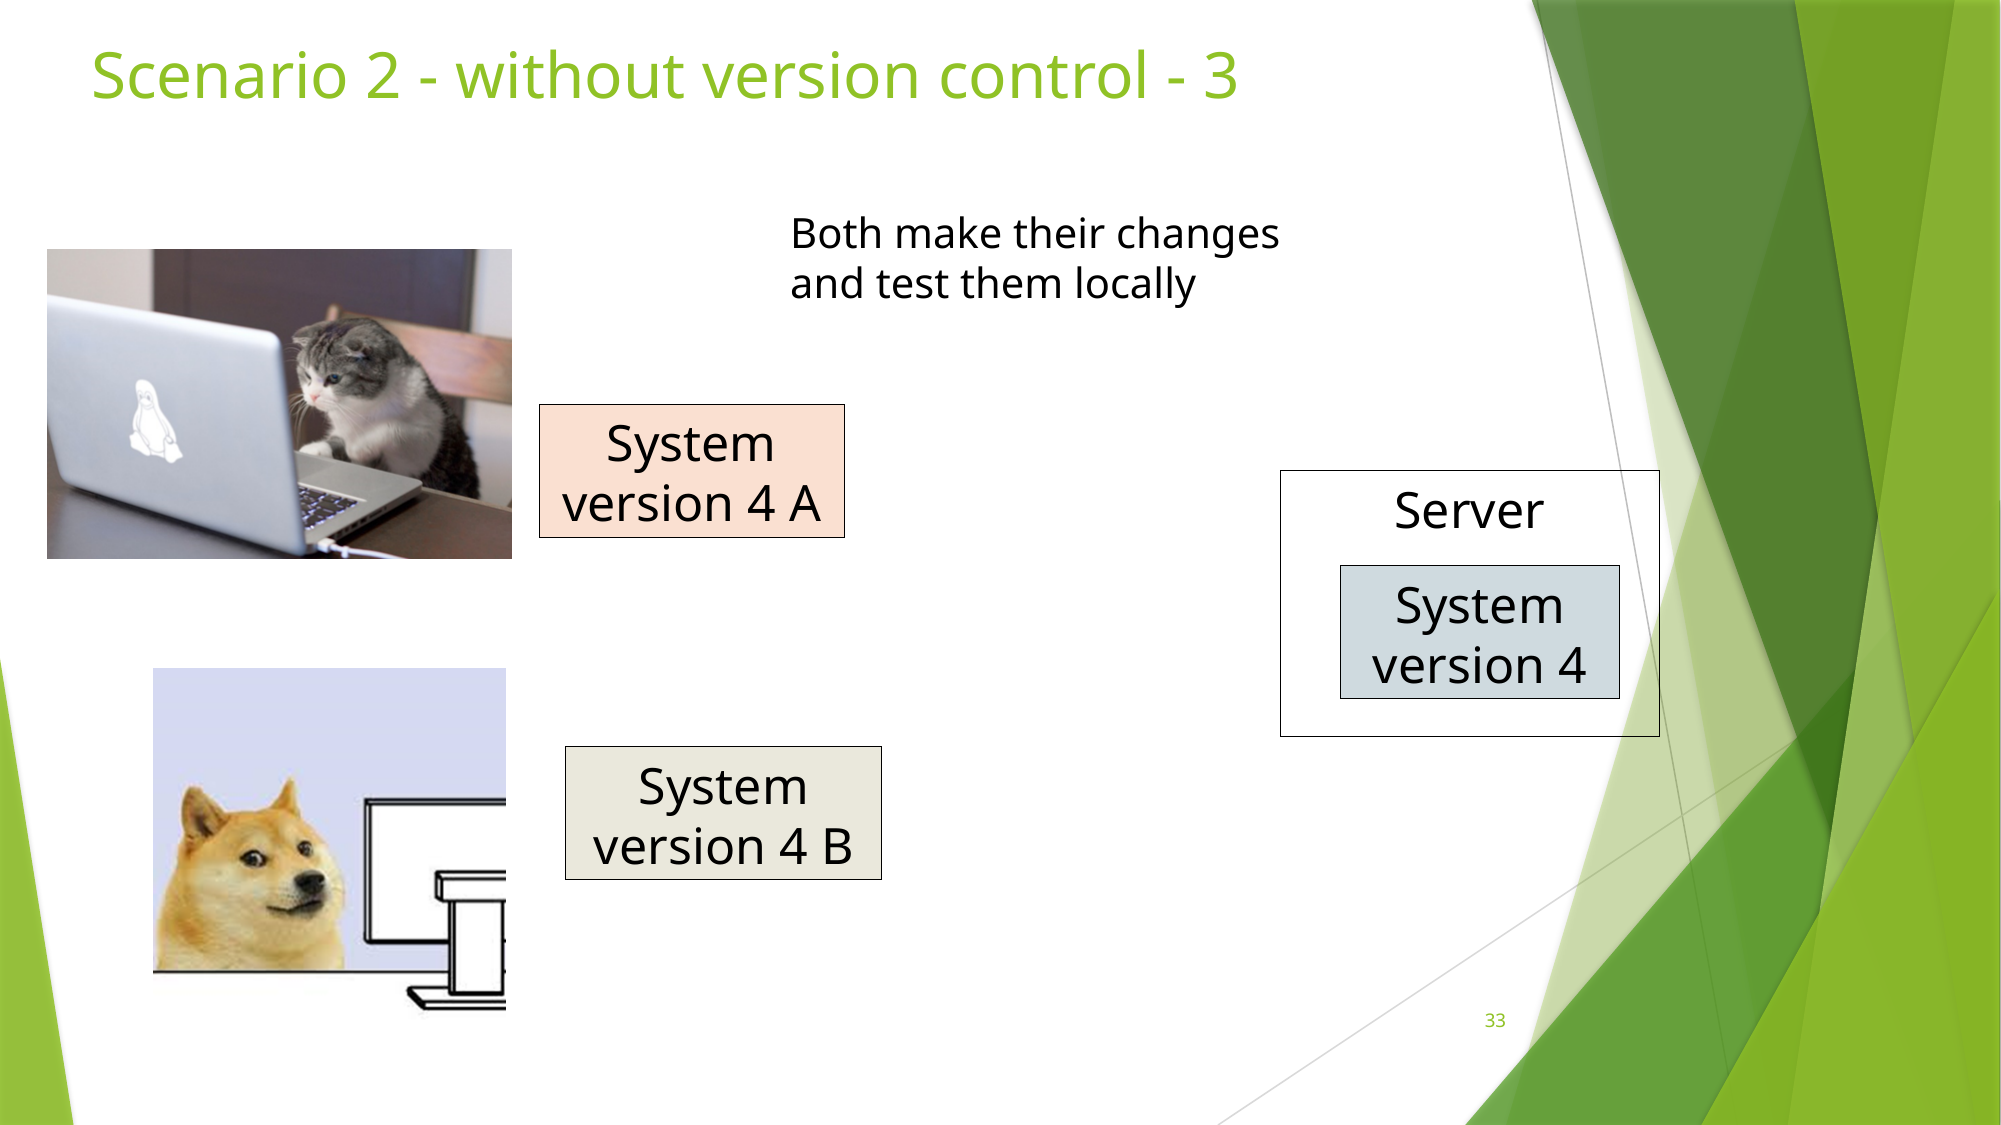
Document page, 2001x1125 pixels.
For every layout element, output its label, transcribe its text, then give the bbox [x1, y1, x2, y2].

text_box Server [1280, 470, 1660, 737]
text_box System version 4 B [565, 746, 882, 880]
text_box System version 4 A [539, 404, 845, 538]
text_box System version 4 [1340, 565, 1620, 699]
picture [46, 249, 512, 560]
picture [152, 668, 506, 1022]
slide_number 33 [1409, 991, 1522, 1051]
text_box Both make their changes and test them locally [775, 199, 1341, 315]
title Scenario 2 - without version control - 3 [76, 26, 1427, 173]
